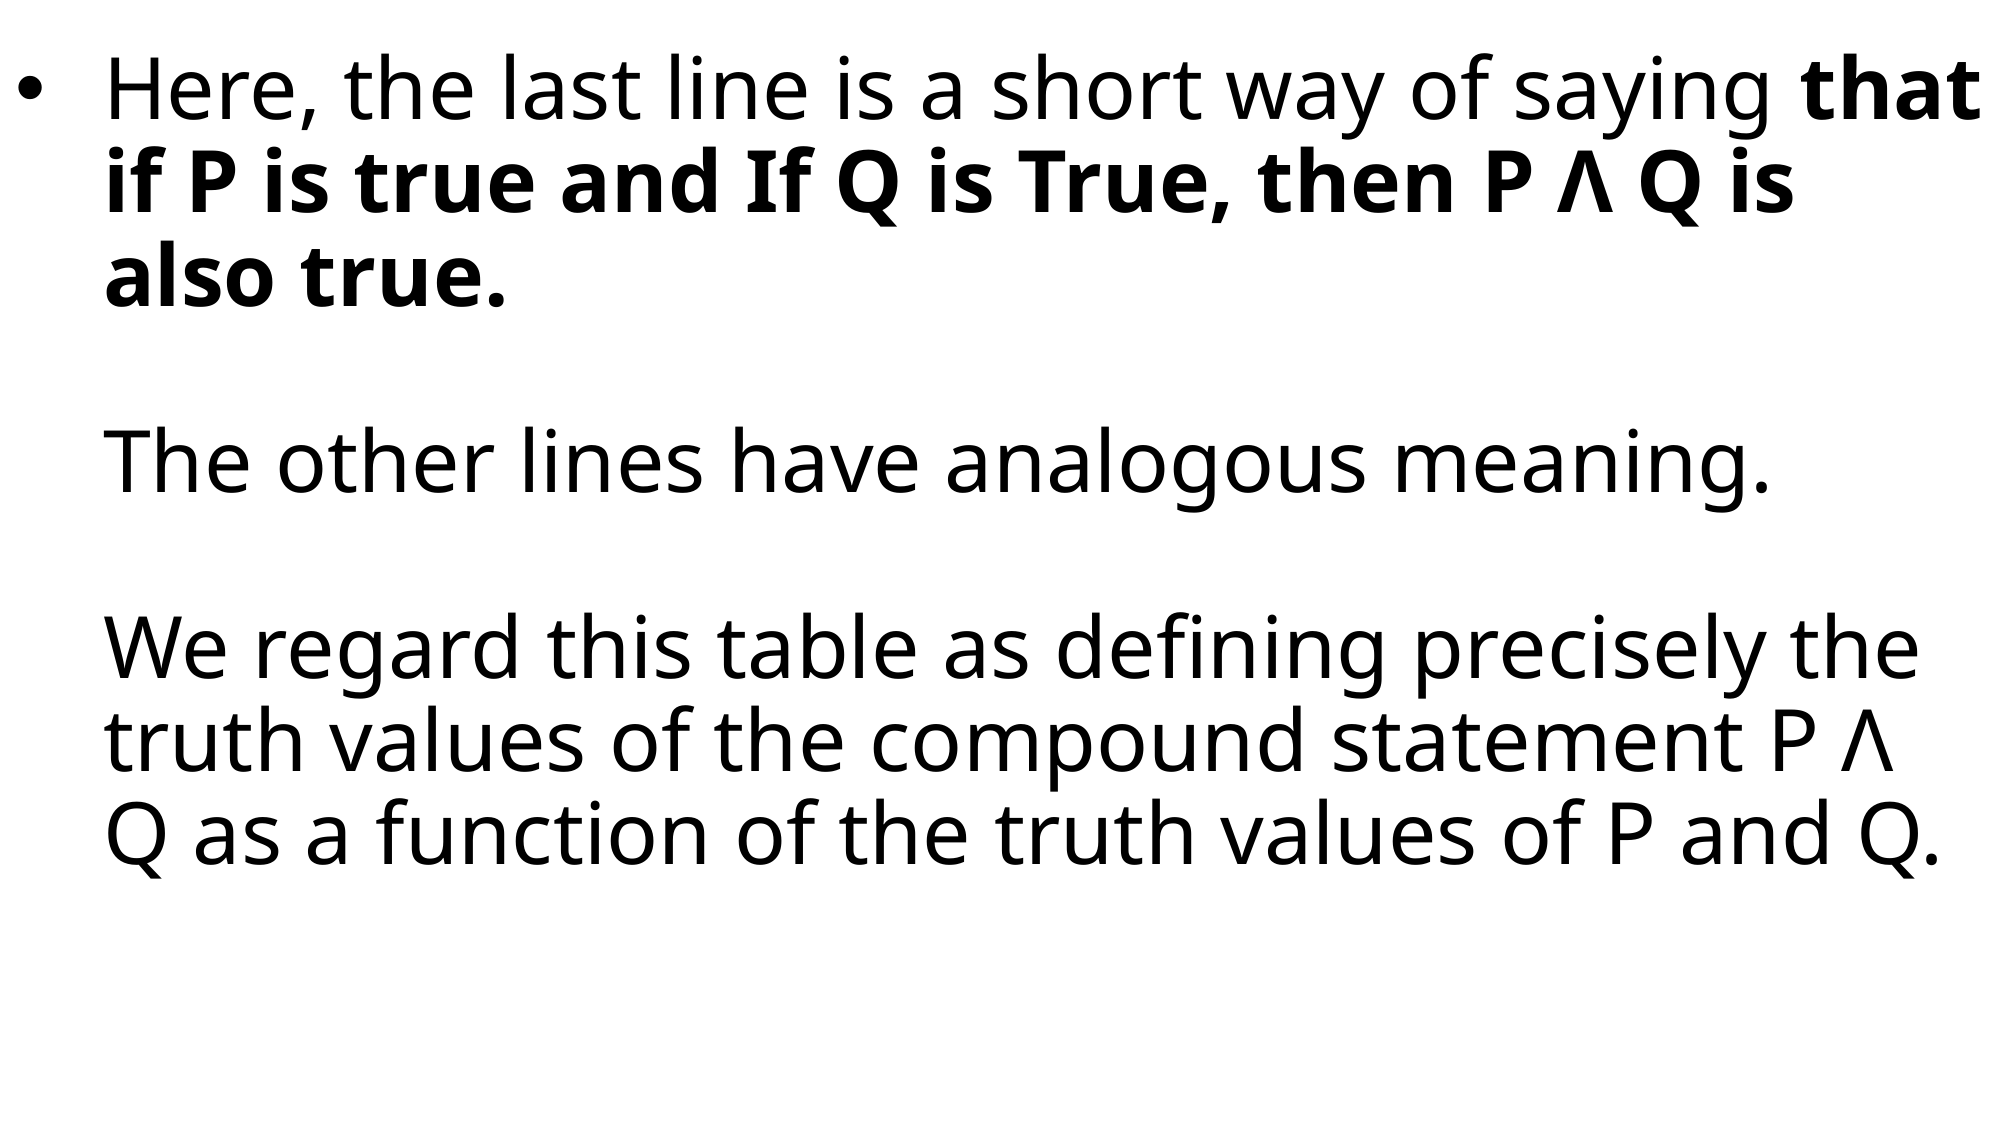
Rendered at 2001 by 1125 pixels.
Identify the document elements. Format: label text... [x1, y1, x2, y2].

title Here, the last line is a short way of saying that if P is true and If Q is True, then P Λ Q is also true. The other lines have analogous meaning. We regard this table as defining precisely the truth values of the compound statement P Λ Q as a function of the truth values of P and Q. [0, 0, 2000, 1125]
